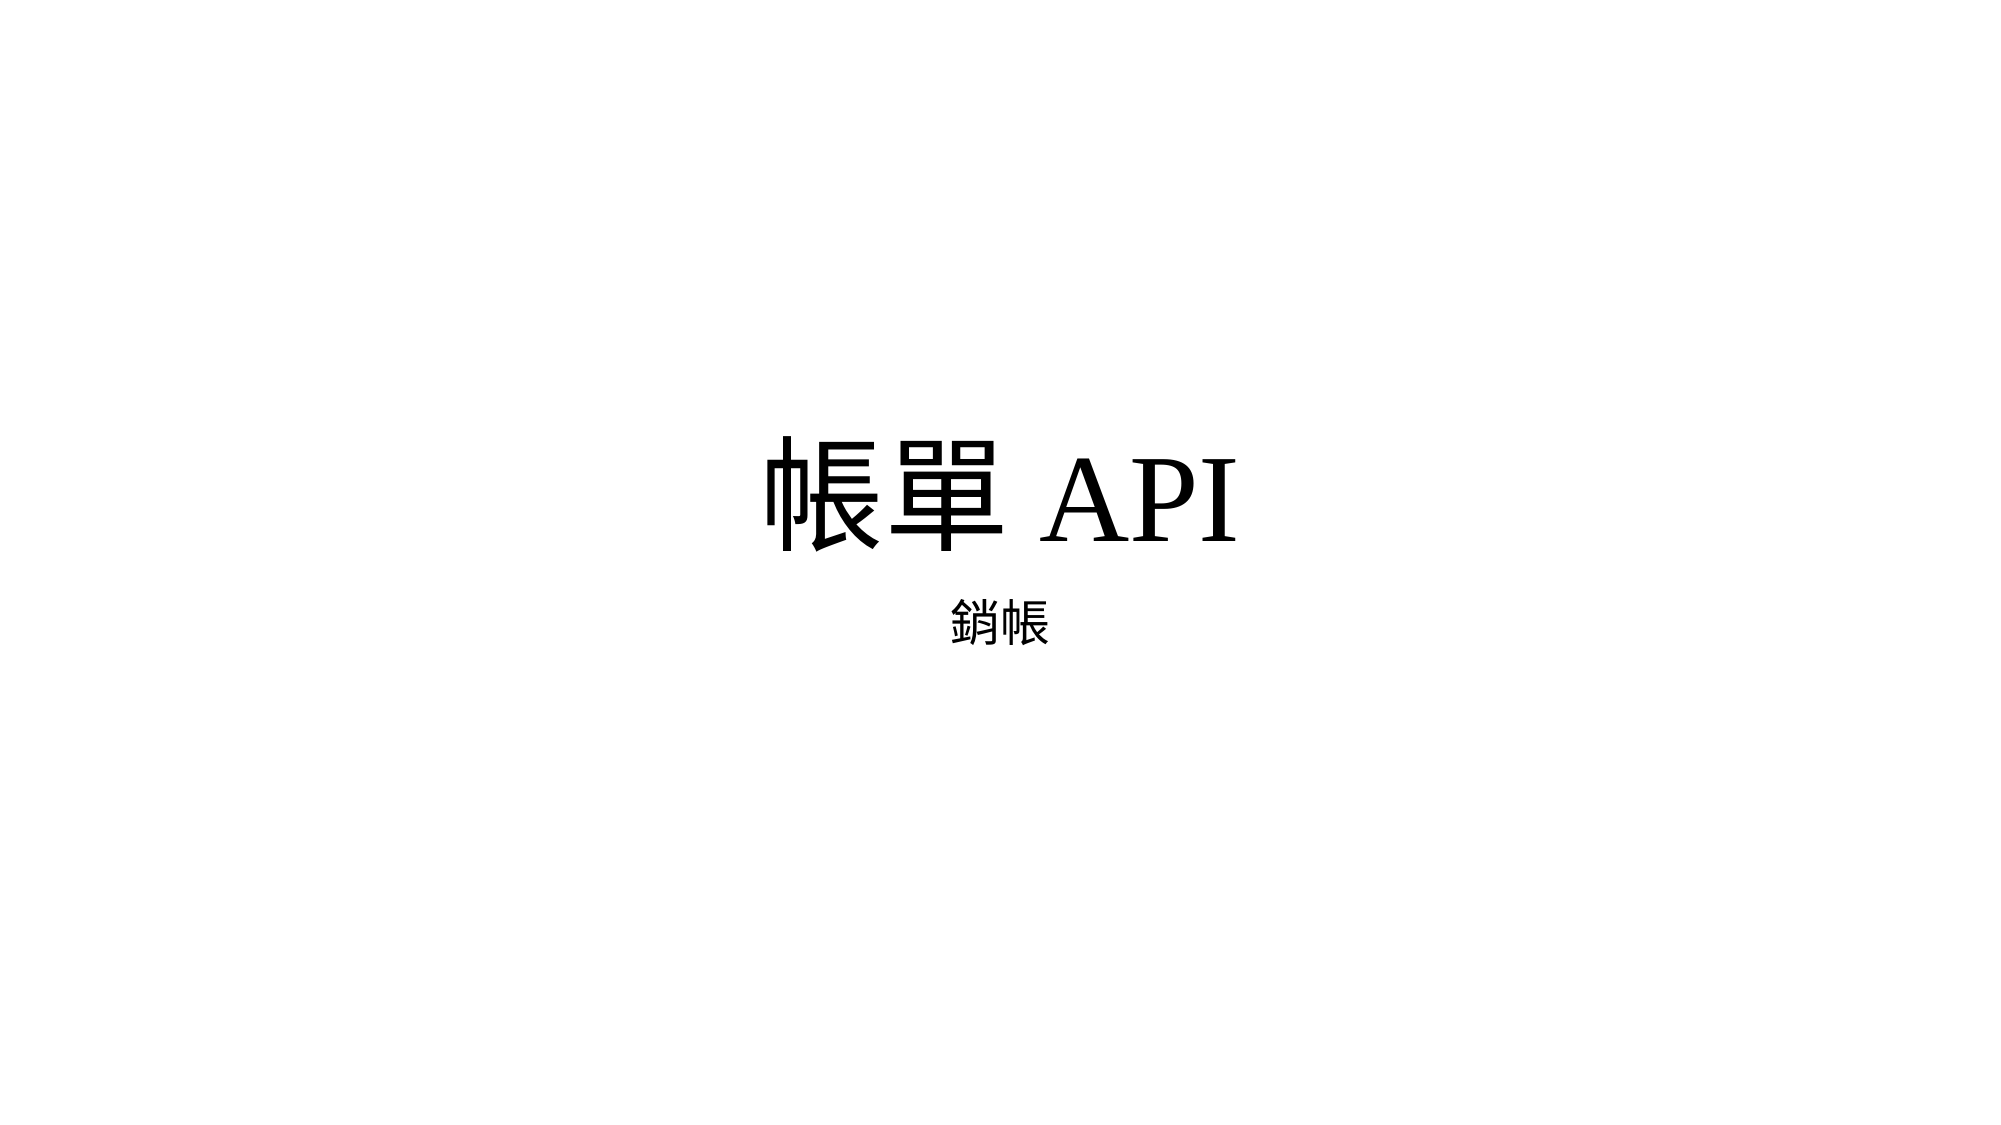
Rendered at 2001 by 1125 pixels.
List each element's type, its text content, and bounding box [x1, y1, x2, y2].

title 帳單API [249, 184, 1750, 576]
subtitle 銷帳 [249, 590, 1750, 863]
